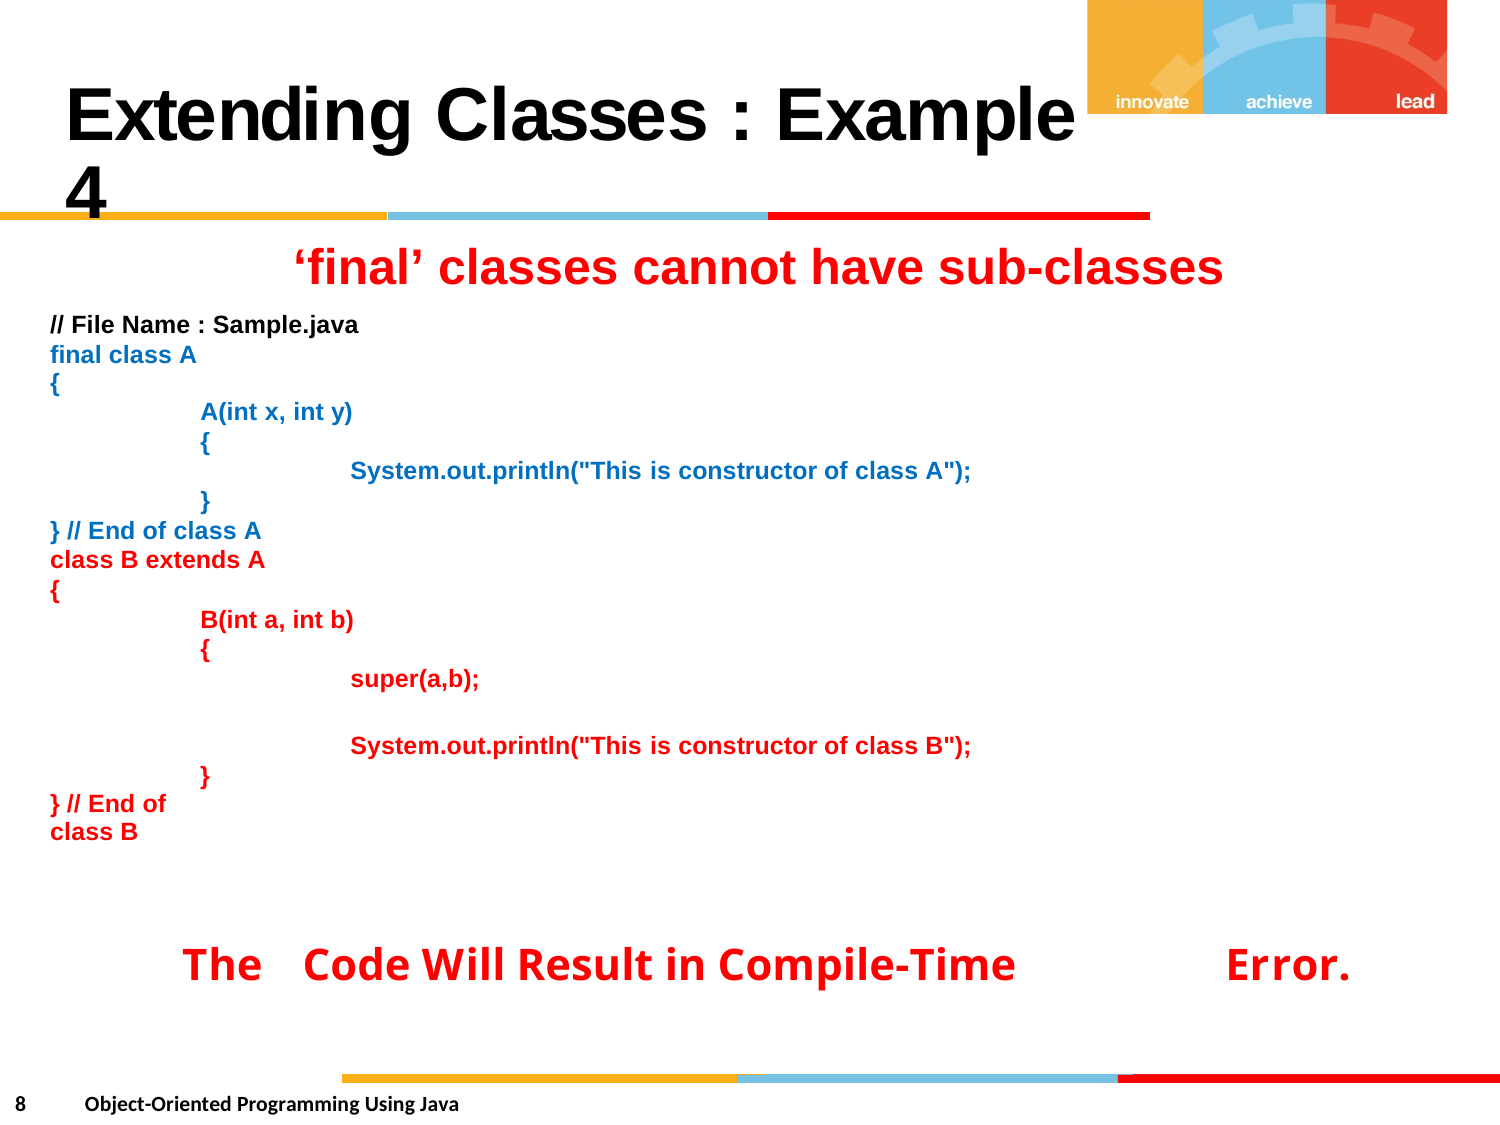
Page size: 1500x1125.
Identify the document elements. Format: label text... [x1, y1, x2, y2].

text_box Error. [1223, 942, 1387, 997]
text_box } } // End of class B [48, 762, 267, 822]
text_box 8 [12, 1092, 34, 1122]
text_box Code Will Result in Compile-Time [300, 942, 1219, 997]
text_box Object-Oriented Programming Using Java [82, 1092, 519, 1122]
text_box ‘final’ classes cannot have sub-classes // File Name : Sample.java final class A { A(int x, int y) { System.out.println("This is constructor of class A"); } } // End of class A class B extends A { B(int a, int b) { super(a,b); [48, 241, 1231, 702]
text_box [1087, 0, 1448, 114]
text_box System.out.println("This is constructor of class B"); [348, 732, 976, 762]
text_box Extending Classes : Example 4 [62, 76, 1096, 156]
text_box The [179, 942, 296, 997]
